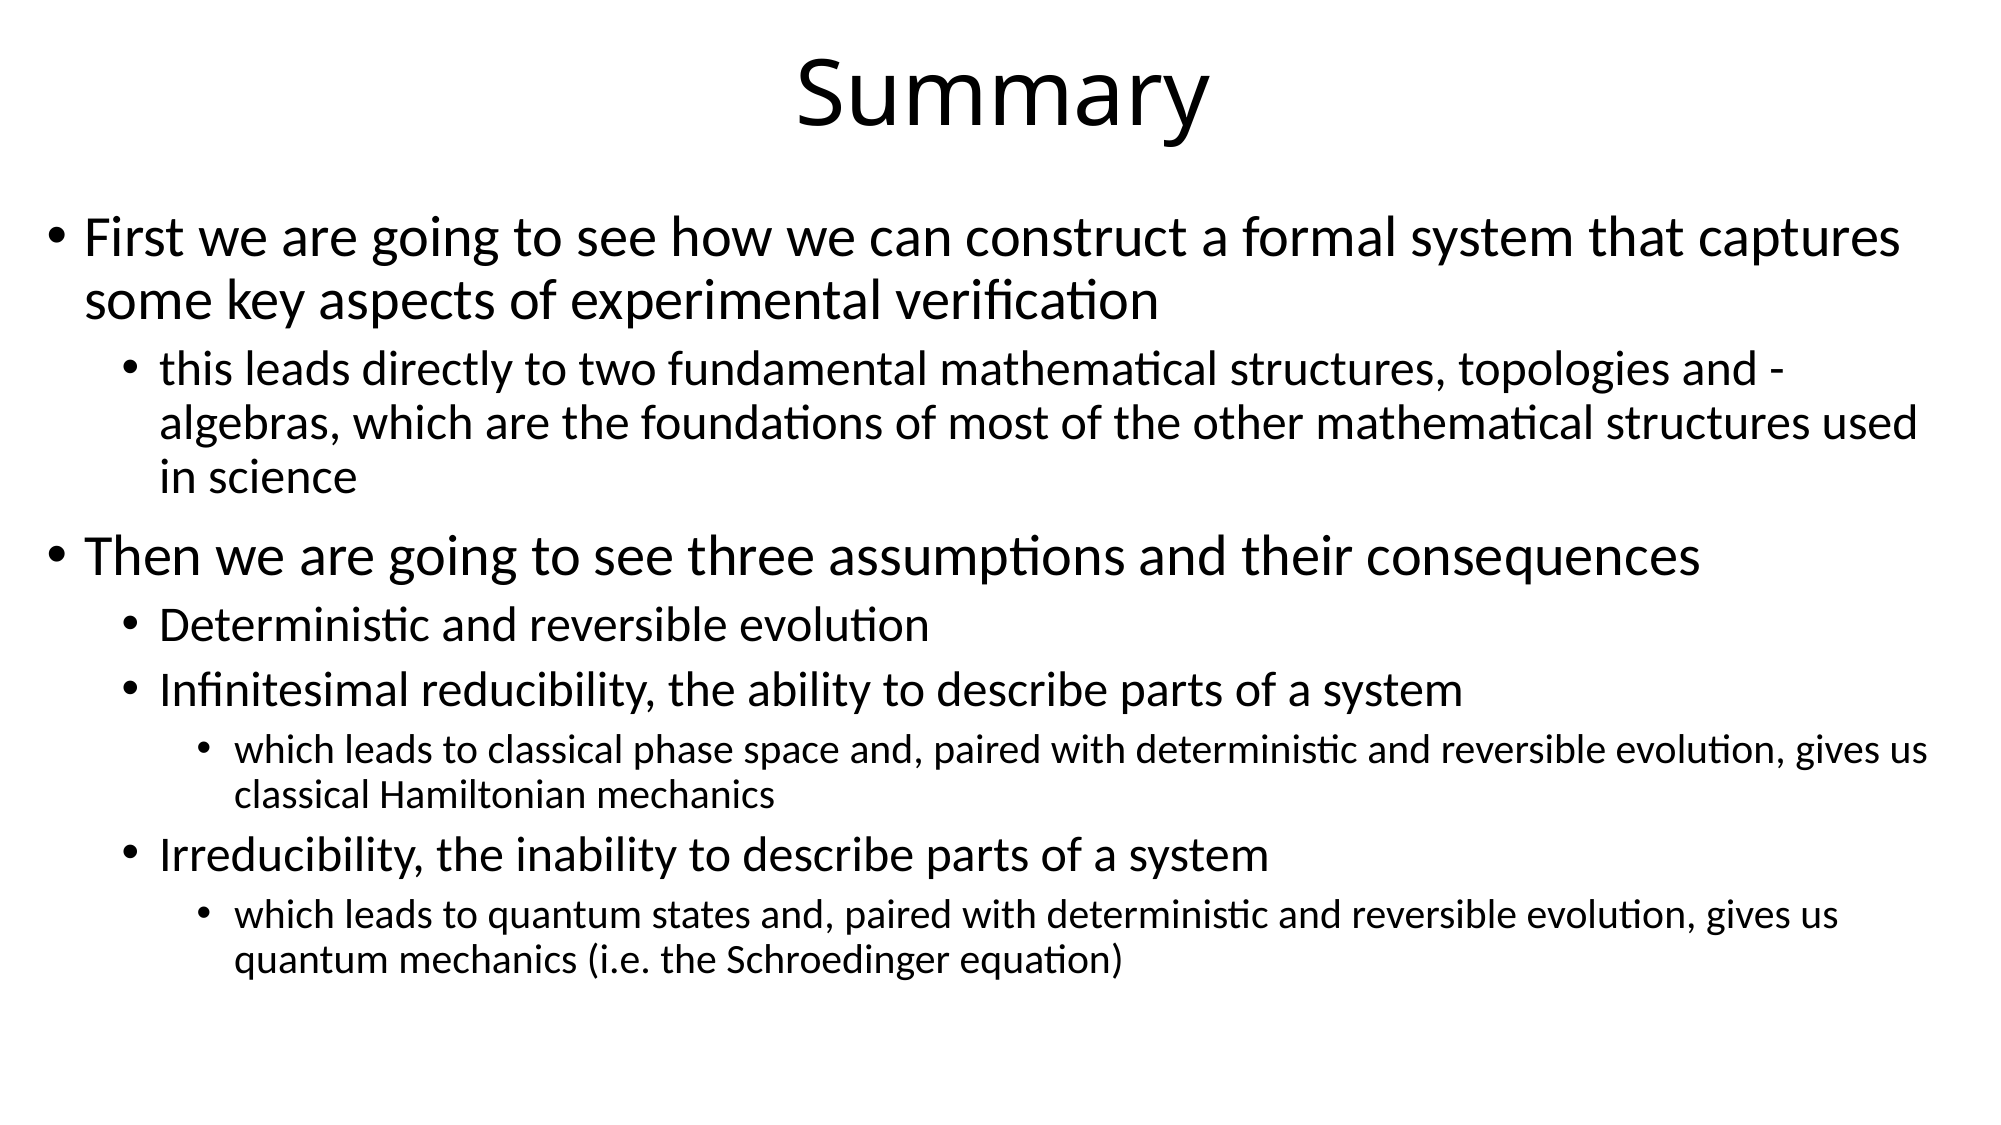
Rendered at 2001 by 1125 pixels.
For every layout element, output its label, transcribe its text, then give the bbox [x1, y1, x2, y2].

title Summary [31, 22, 1975, 170]
